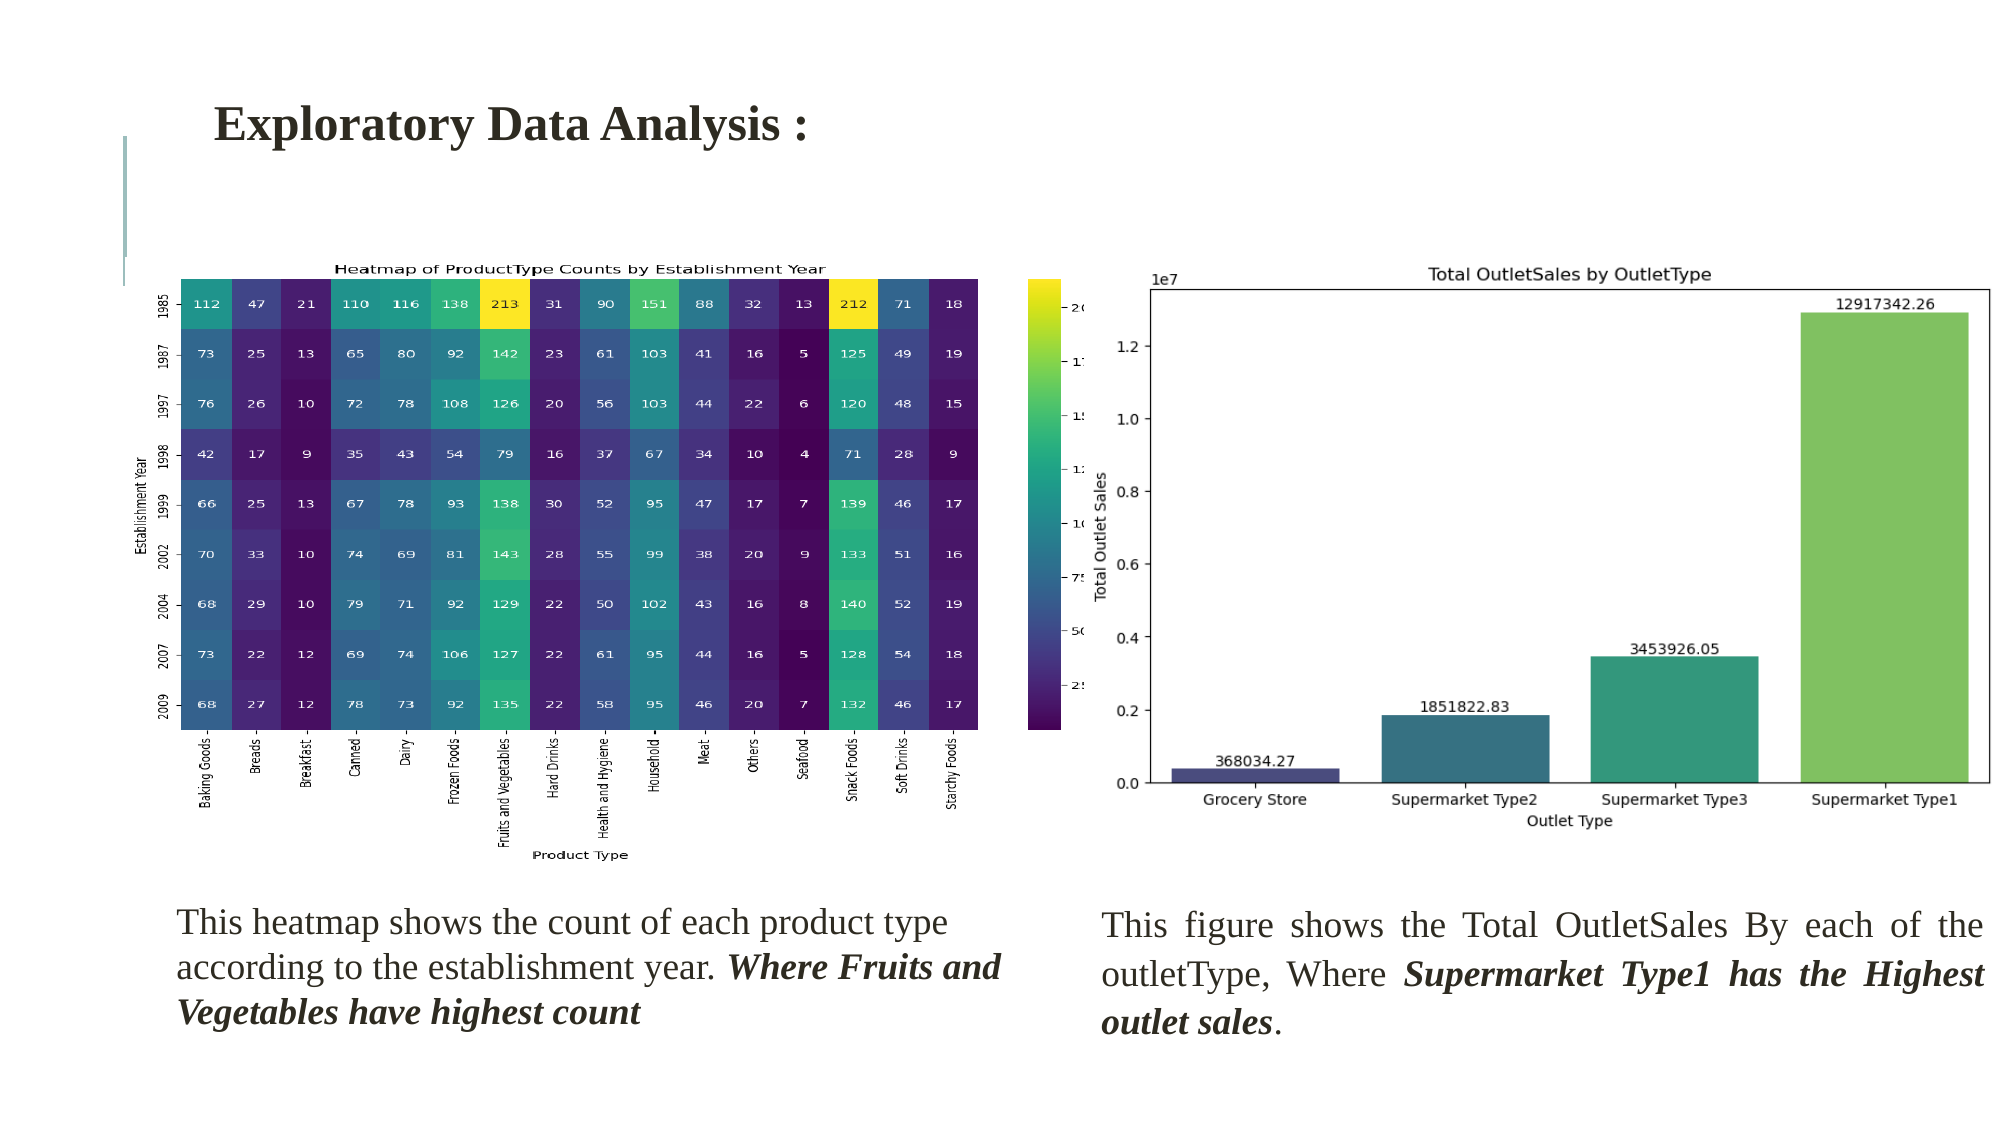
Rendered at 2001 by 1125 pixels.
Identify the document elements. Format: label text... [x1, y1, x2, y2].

text_box This figure shows the Total OutletSales By each of the outletType, Where Supermarket Type1 has the Highest outlet sales. [1086, 889, 2000, 1111]
text_box Exploratory Data Analysis : [198, 82, 840, 158]
text_box This heatmap shows the count of each product type according to the establishment year. Where Fruits and Vegetables have highest count [161, 889, 1076, 1040]
picture [124, 257, 2000, 868]
